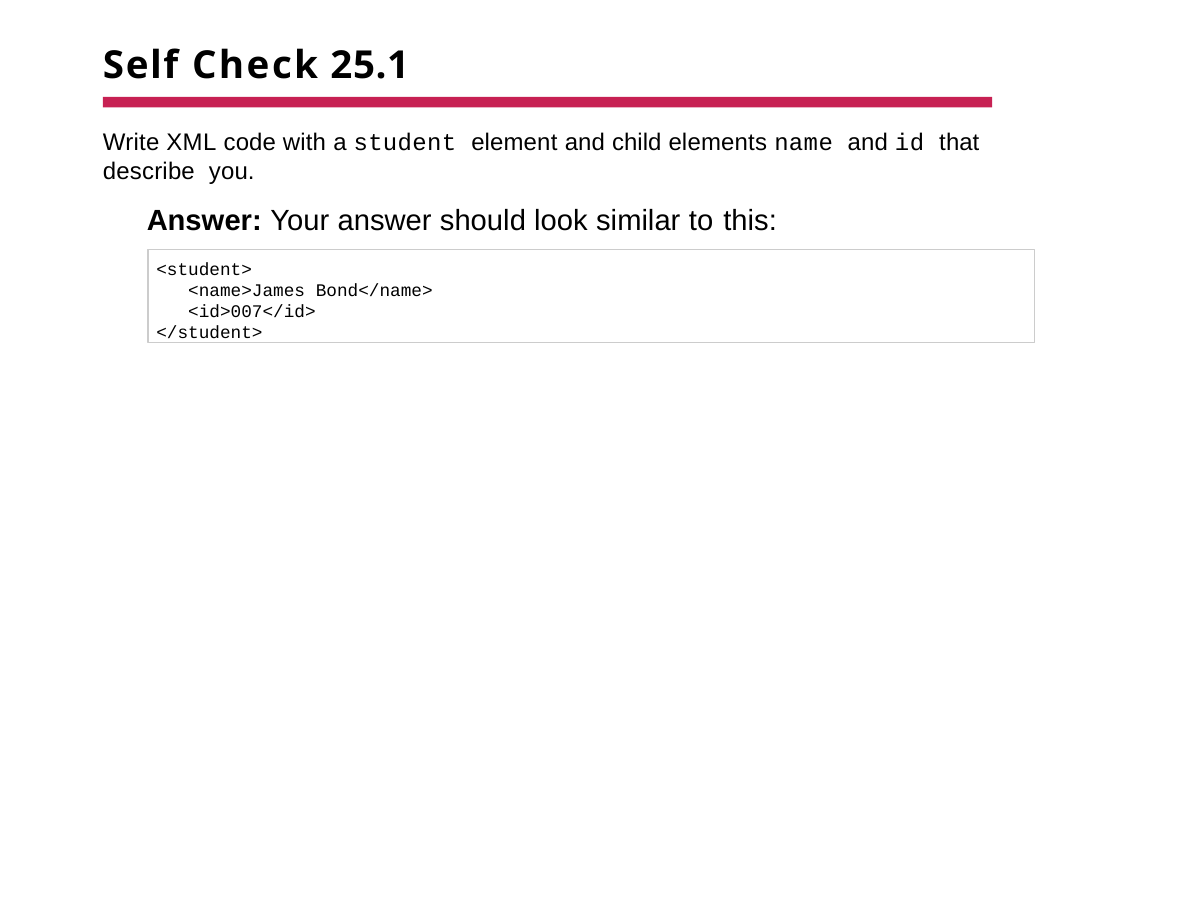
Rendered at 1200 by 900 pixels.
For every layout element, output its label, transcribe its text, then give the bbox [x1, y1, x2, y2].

title Self Check 25.1 [100, 39, 1100, 191]
text_box Write XML code with a student element and child elements name and id that describe you. Answer: Your answer should look similar to this: [100, 126, 1060, 237]
text_box <student> <name>James Bond</name> <id>007</id> </student> [148, 249, 1035, 343]
